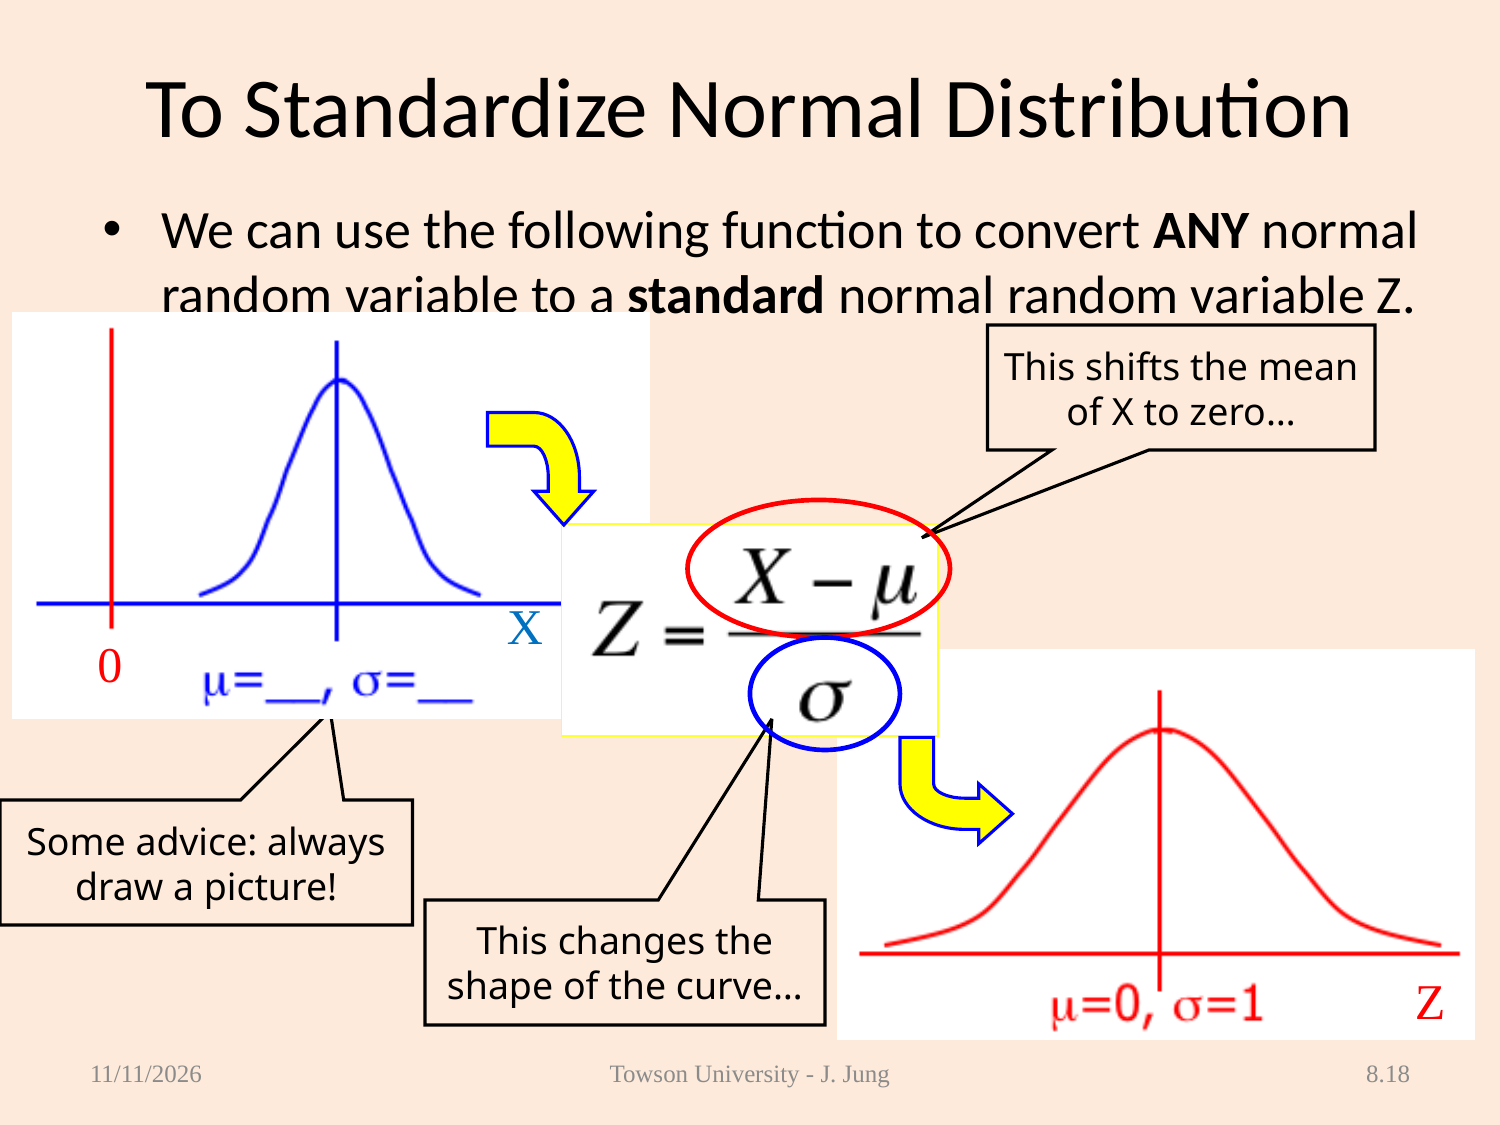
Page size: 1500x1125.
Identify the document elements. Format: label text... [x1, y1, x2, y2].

list We can use the following function to convert ANY normal random variable to a standard normal random variable Z. [87, 187, 1438, 338]
text_box Some advice: always draw a picture! [0, 727, 413, 926]
slide_number 8.18 [1074, 1049, 1425, 1103]
text_box [720, 499, 917, 523]
text_box This changes the shape of the curve… [425, 744, 826, 1026]
text_box This shifts the mean of X to zero… [939, 324, 1375, 531]
text_box [941, 543, 951, 594]
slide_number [75, 1042, 425, 1103]
footer Towson University - J. Jung [512, 1042, 988, 1103]
text_box [791, 744, 832, 751]
picture [12, 312, 1476, 1040]
title To Standardize Normal Distribution [75, 45, 1425, 163]
